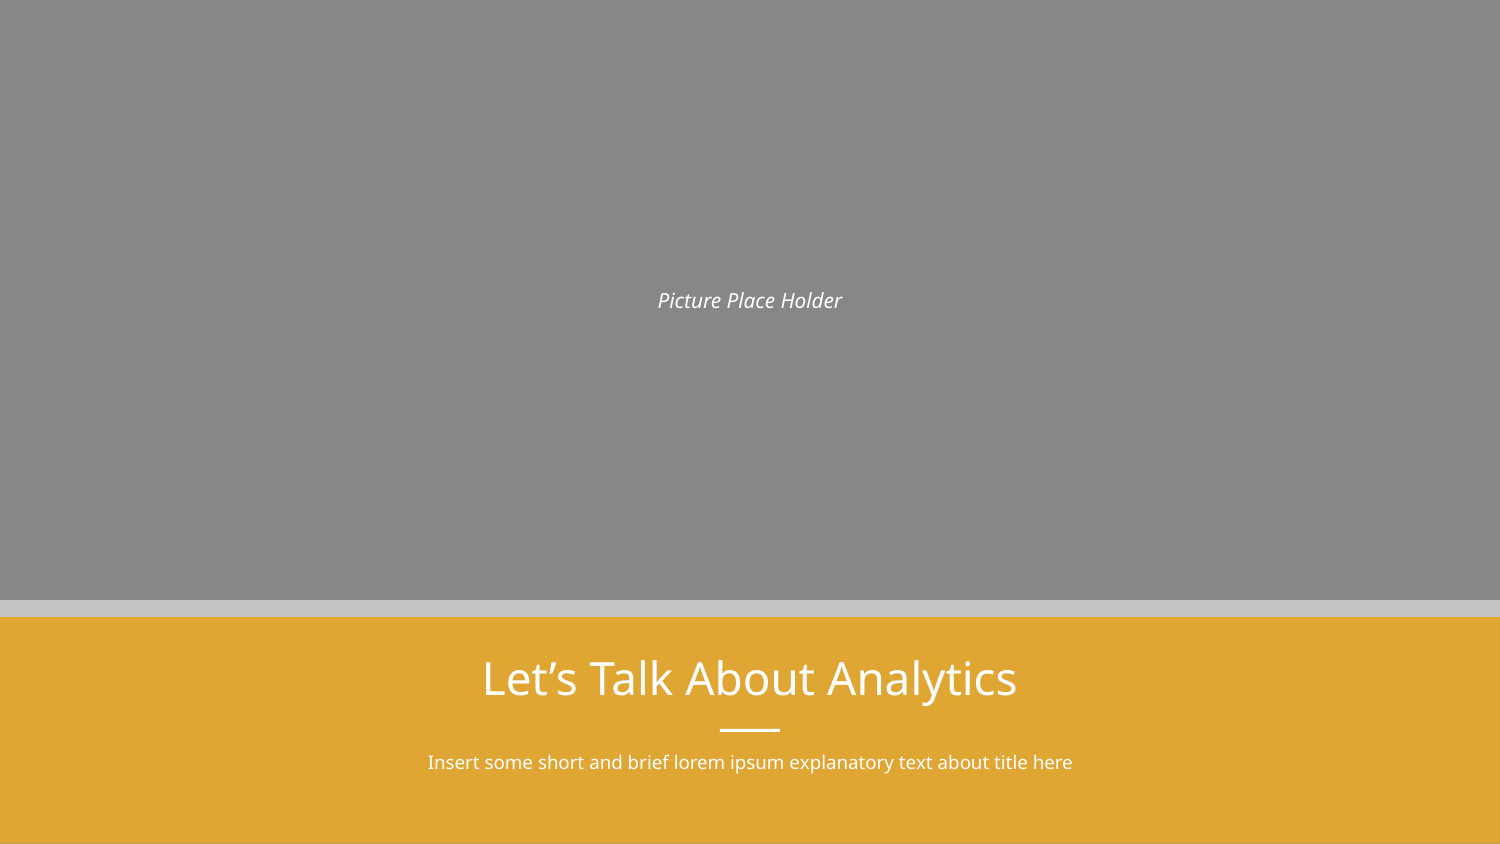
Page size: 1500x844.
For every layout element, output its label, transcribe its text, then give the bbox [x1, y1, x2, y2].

text_box Insert some short and brief lorem ipsum explanatory text about title here [119, 750, 1380, 776]
text_box [719, 728, 780, 732]
text_box Let’s Talk About Analytics [119, 649, 1380, 716]
text_box [0, 0, 1500, 600]
text_box [0, 617, 1500, 844]
text_box Picture Place Holder [508, 287, 992, 313]
text_box [0, 600, 1500, 617]
